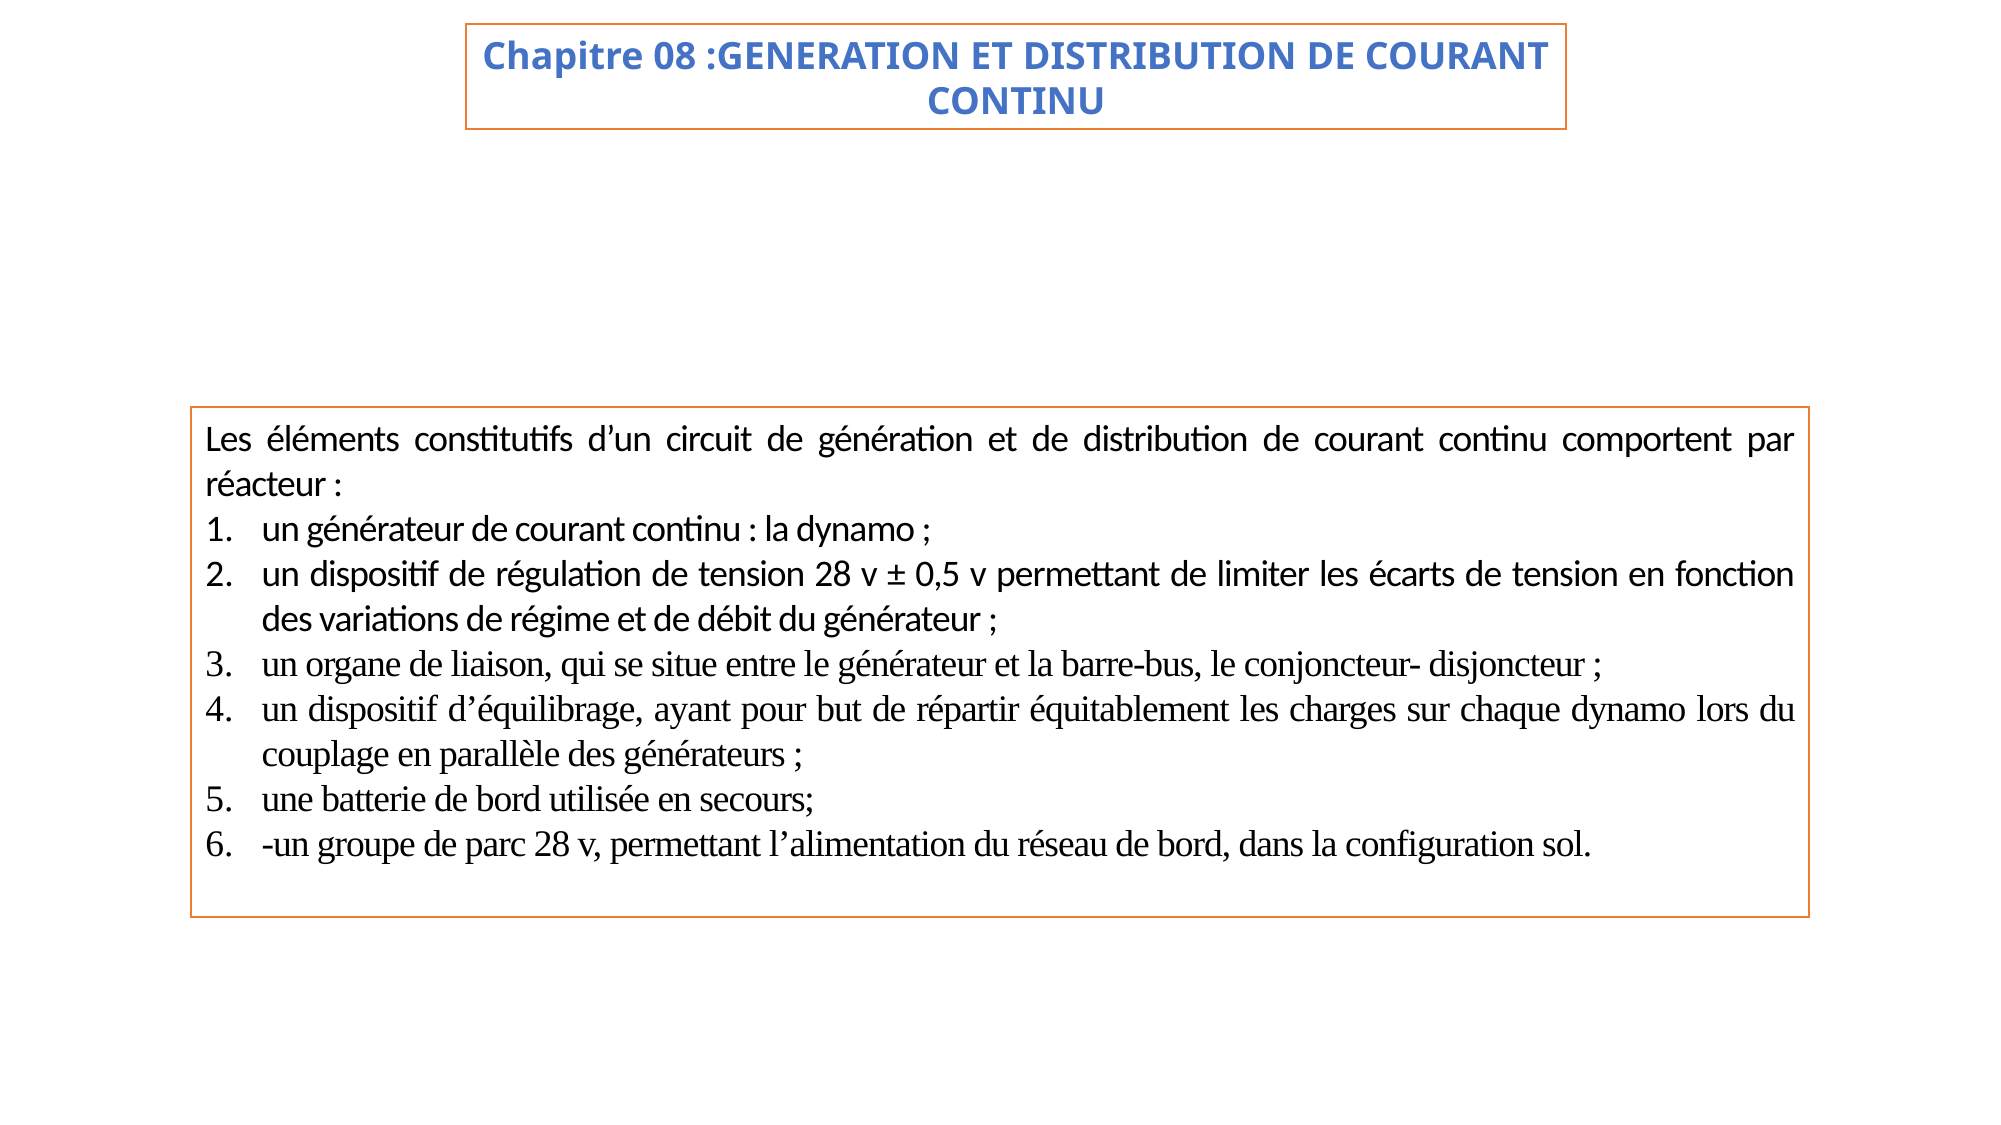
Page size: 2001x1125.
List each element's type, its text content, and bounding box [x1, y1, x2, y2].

text_box Chapitre 08 :GENERATION ET DISTRIBUTION DE COURANT CONTINU [465, 23, 1567, 130]
text_box Les éléments constitutifs d’un circuit de génération et de distribution de courant continu comportent par réacteur : un générateur de courant continu : la dynamo ; un dispositif de régulation de tension 28 v ± 0,5 v permettant de limiter les écarts de tension en fonction des variations de régime et de débit du générateur ; un organe de liaison, qui se situe entre le générateur et la barre-bus, le conjoncteur- disjoncteur ; un dispositif d’équilibrage, ayant pour but de répartir équitablement les charges sur chaque dynamo lors du couplage en parallèle des générateurs ; une batterie de bord utilisée en secours; -un groupe de parc 28 v, permettant l’alimentation du réseau de bord, dans la configuration sol. [190, 406, 1810, 918]
